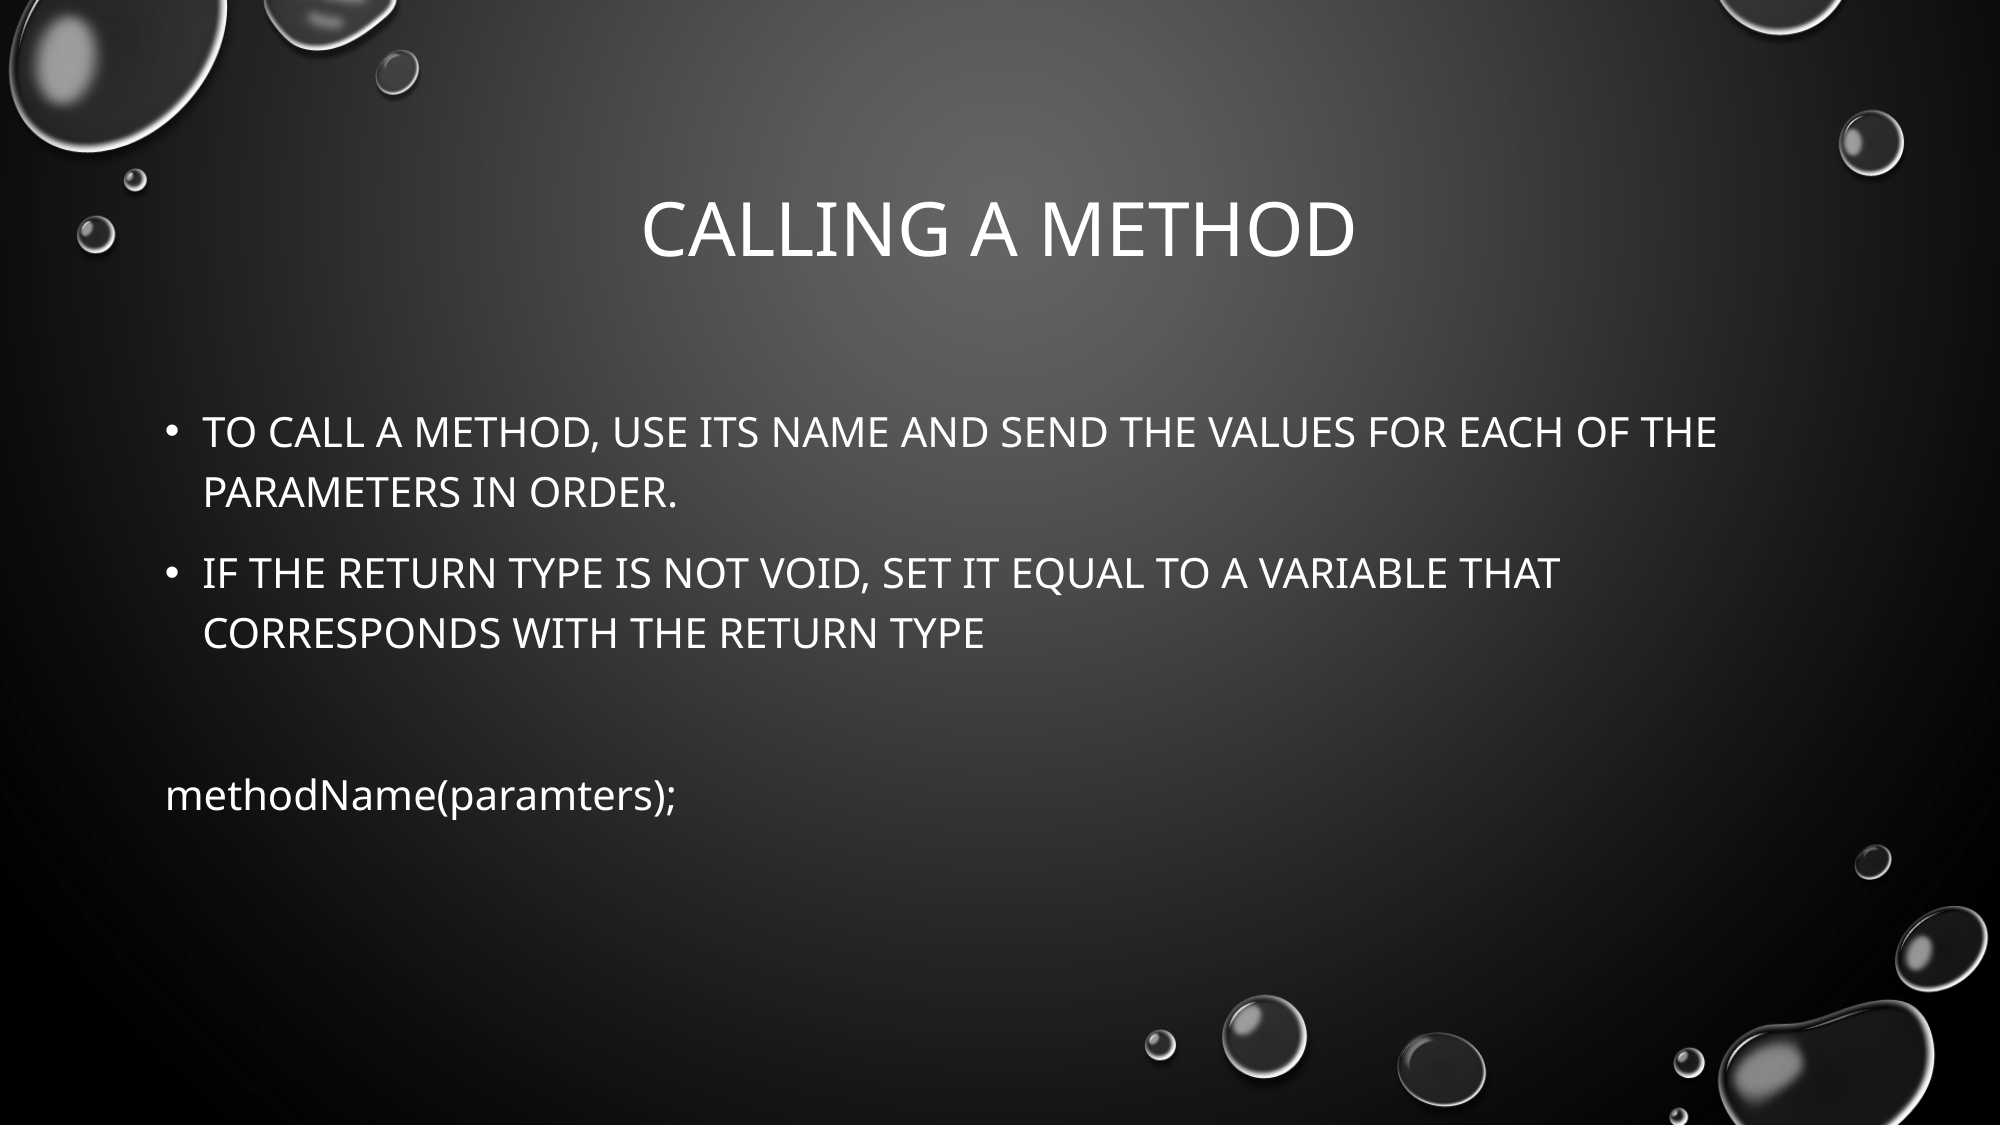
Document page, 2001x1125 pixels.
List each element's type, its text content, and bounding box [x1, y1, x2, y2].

list to call a method, use its name and send the values for each of the parameters in order. if the return type is not void, set it equal to a variable that corresponds with the return type methodName(paramters); [149, 388, 1850, 950]
title Calling a method [149, 101, 1851, 364]
picture [0, 0, 2000, 1125]
